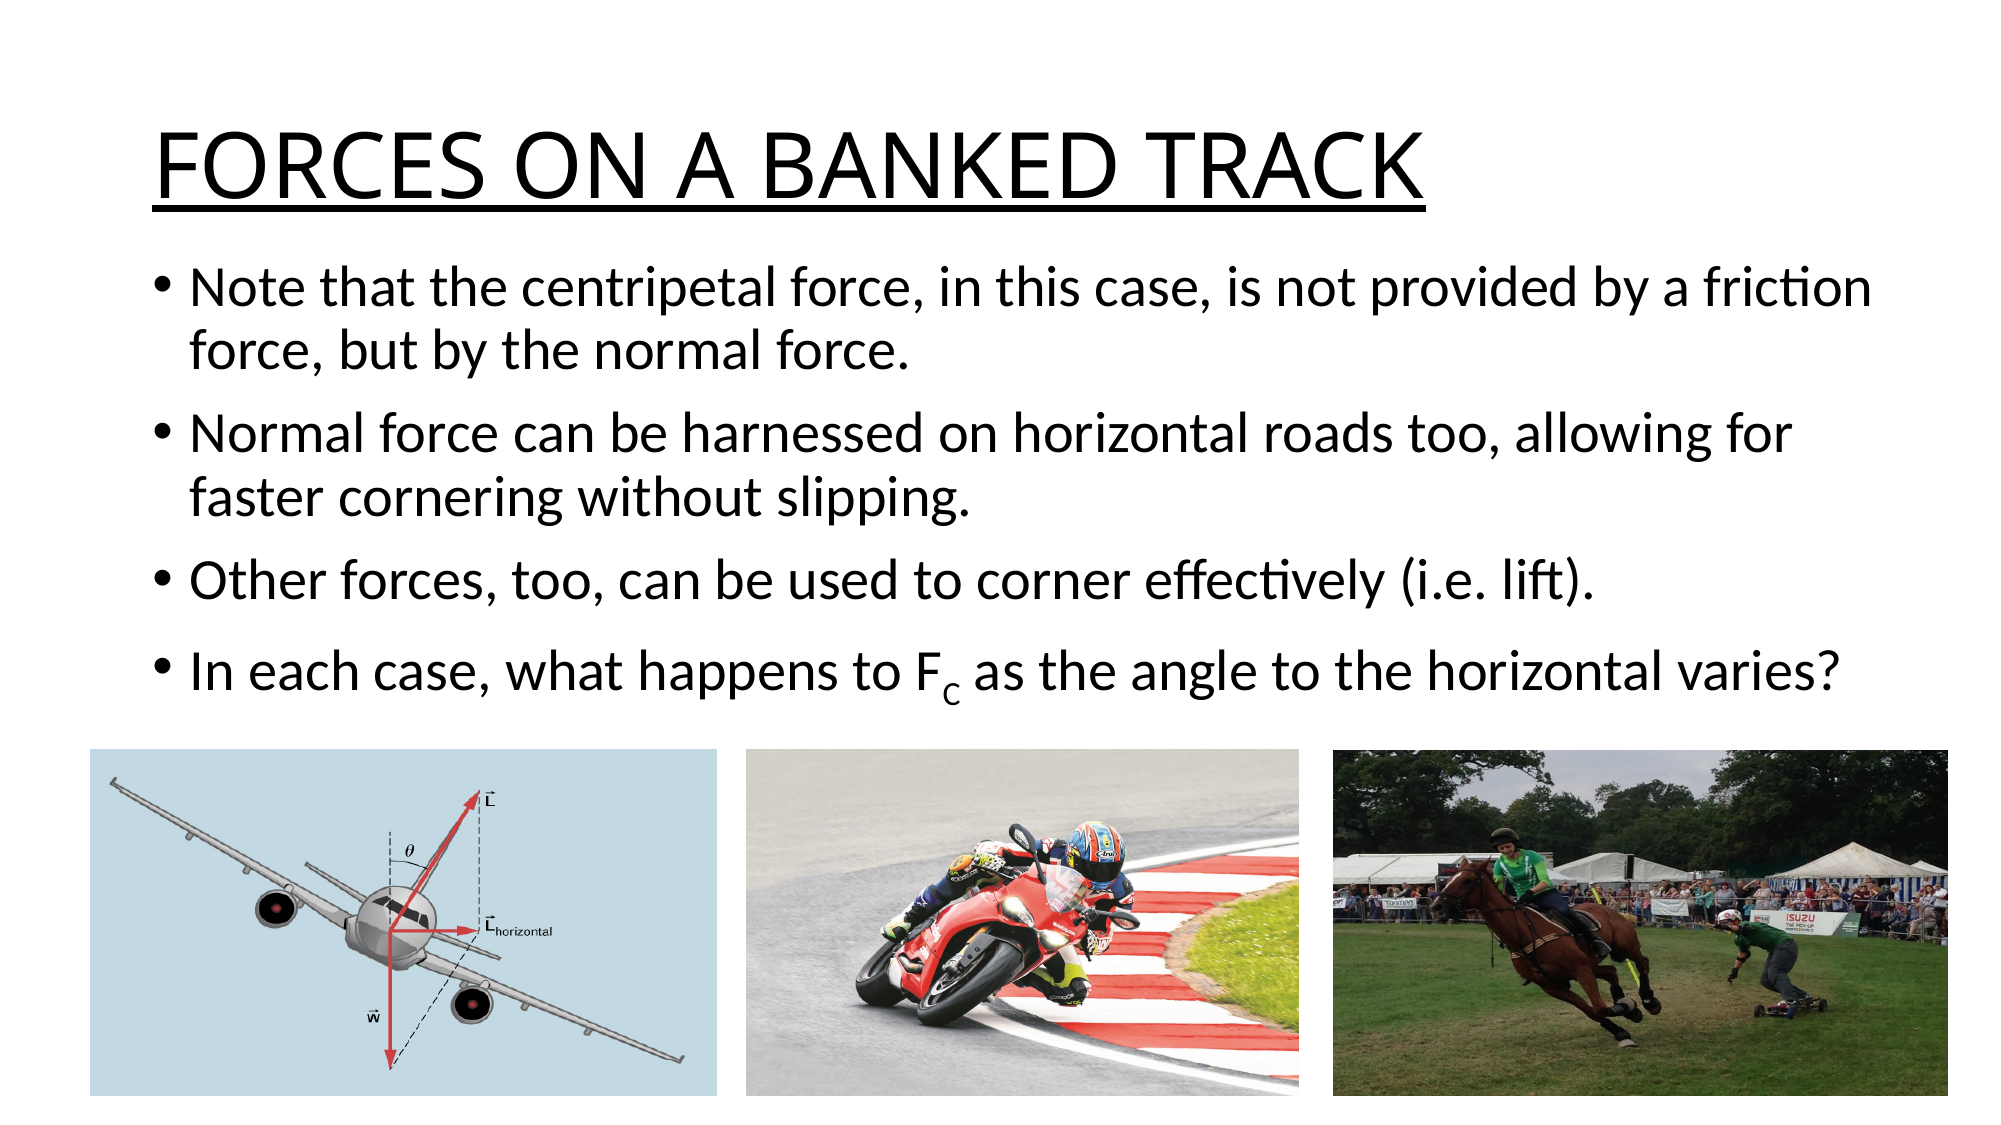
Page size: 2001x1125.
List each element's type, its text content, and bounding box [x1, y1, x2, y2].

title FORCES ON A BANKED TRACK [137, 59, 1863, 248]
picture [746, 749, 1299, 1096]
picture [1333, 750, 1948, 1096]
picture [90, 749, 717, 1096]
list Note that the centripetal force, in this case, is not provided by a friction force, but by the normal force. Normal force can be harnessed on horizontal roads too, allowing for faster cornering without slipping. Other forces, too, can be used to corner effectively (i.e. lift). In each case, what happens to FC as the angle to the horizontal varies? [137, 248, 1890, 963]
